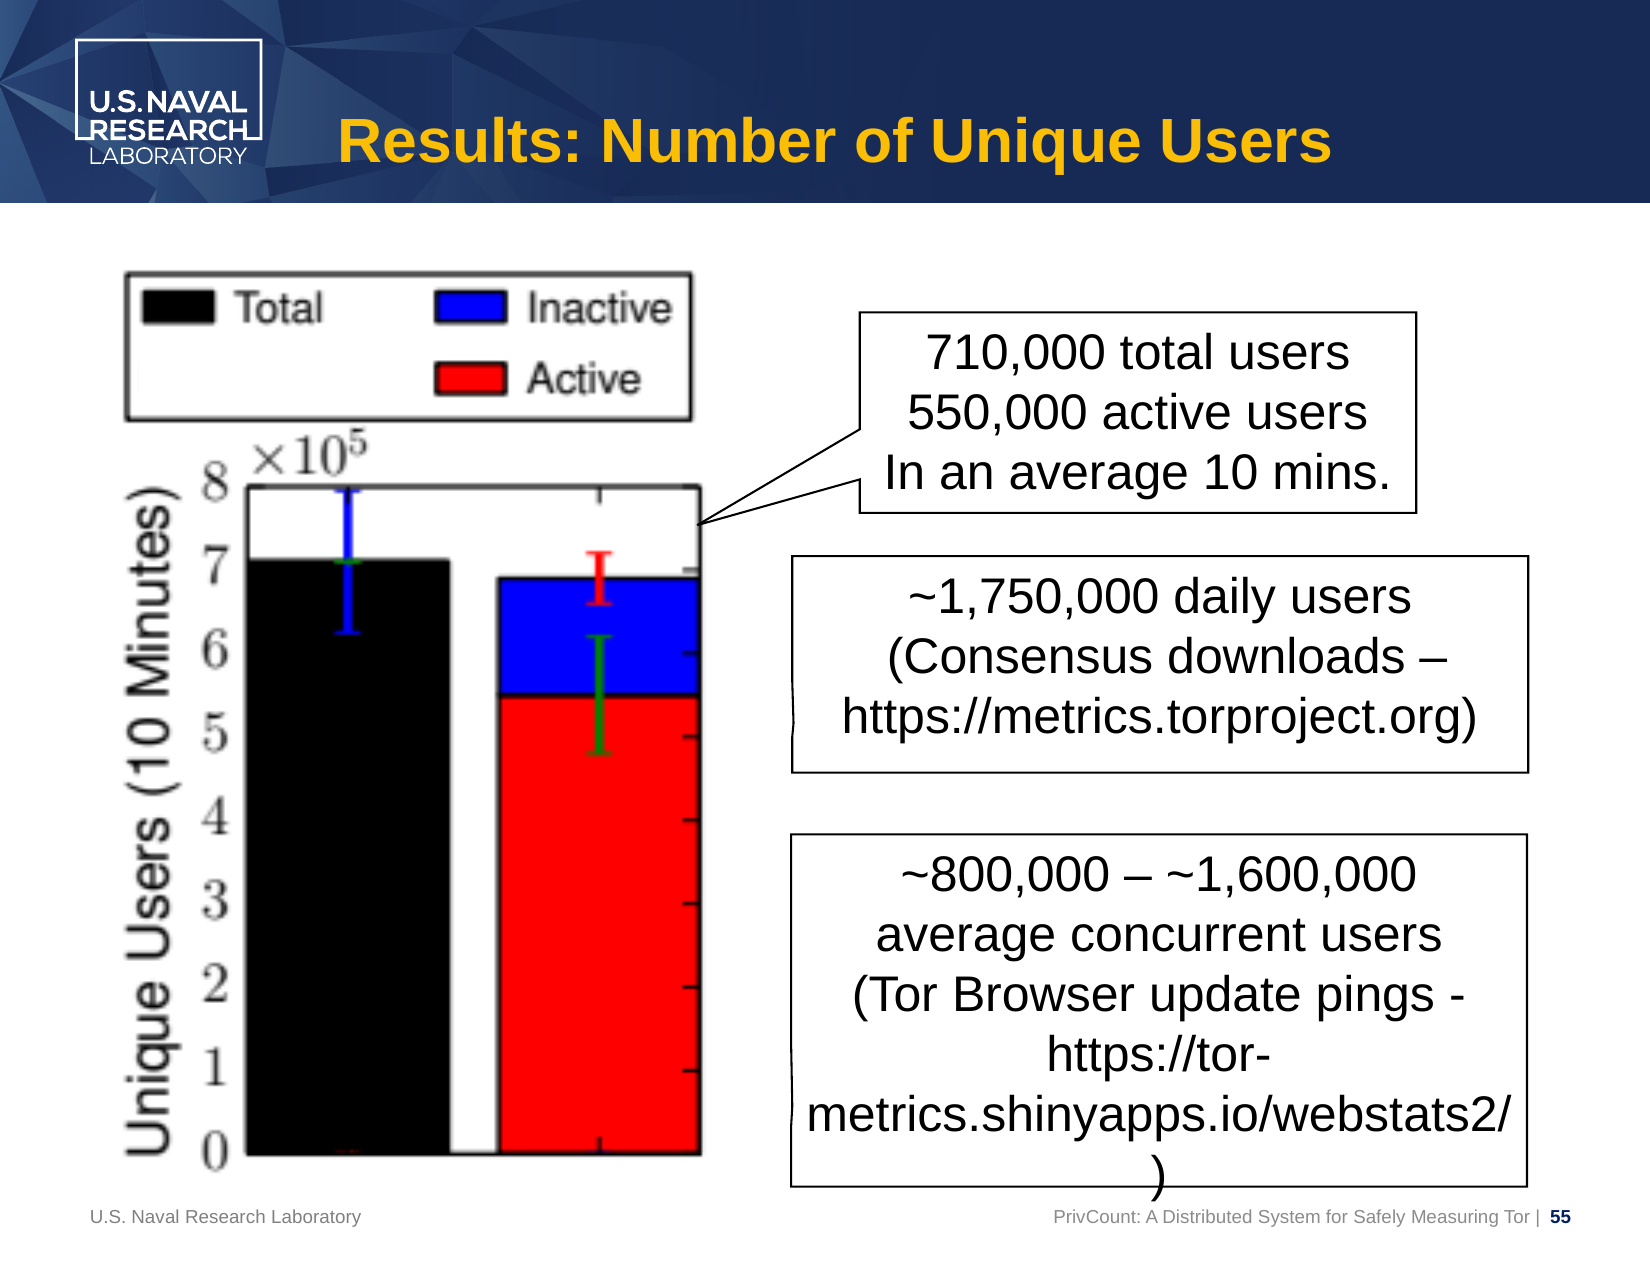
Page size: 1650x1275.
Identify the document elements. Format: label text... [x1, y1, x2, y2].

text_box 710,000 total users 550,000 active users In an average 10 mins. [726, 311, 1417, 518]
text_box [112, 256, 726, 1177]
slide_number PrivCount: A Distributed System for Safely Measuring Tor | 55 [1012, 1181, 1572, 1250]
title Results: Number of Unique Users [337, 104, 1538, 180]
picture [0, 0, 1650, 203]
text_box ~800,000 – ~1,600,000 average concurrent users (Tor Browser update pings - https://tor-metrics.shinyapps.io/webstats2/) [790, 833, 1528, 1188]
text_box ~1,750,000 daily users (Consensus downloads – https://metrics.torproject.org) [791, 555, 1529, 774]
footer U.S. Naval Research Laboratory [75, 1181, 632, 1250]
